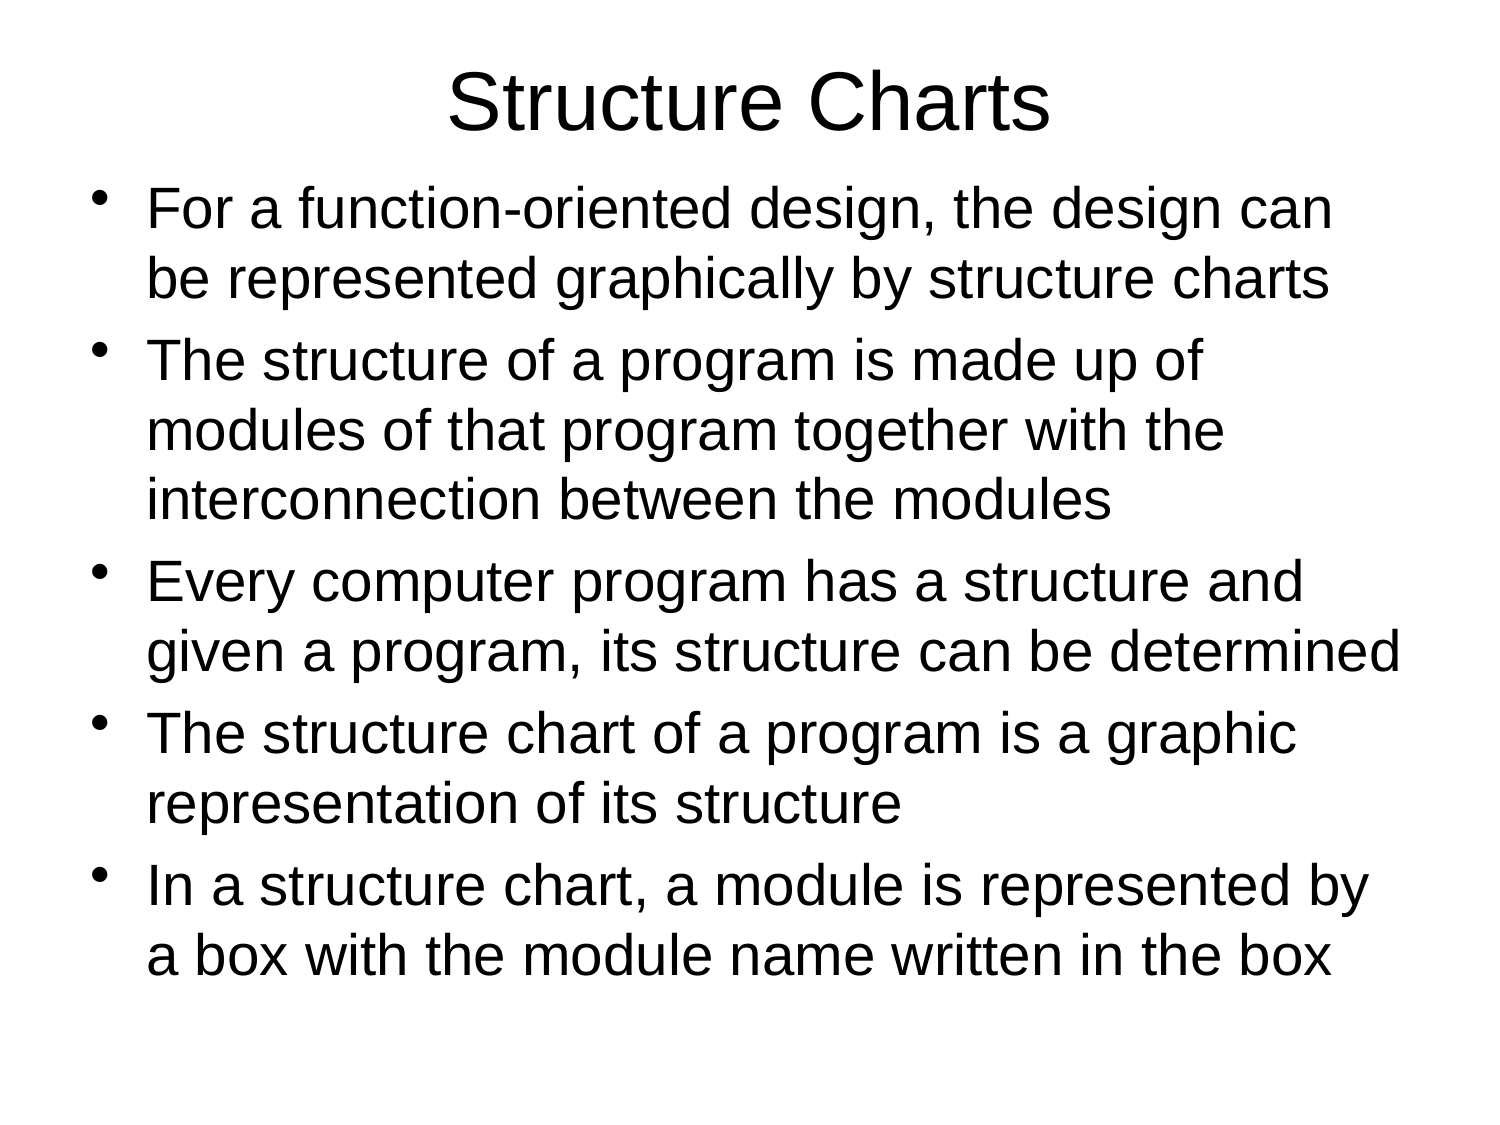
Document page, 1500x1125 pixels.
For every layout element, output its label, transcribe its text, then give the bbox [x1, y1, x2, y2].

title Structure Charts [74, 44, 1426, 151]
list For a function-oriented design, the design can be represented graphically by structure charts The structure of a program is made up of modules of that program together with the interconnection between the modules Every computer program has a structure and given a program, its structure can be determined The structure chart of a program is a graphic representation of its structure In a structure chart, a module is represented by a box with the module name written in the box [74, 162, 1426, 1006]
